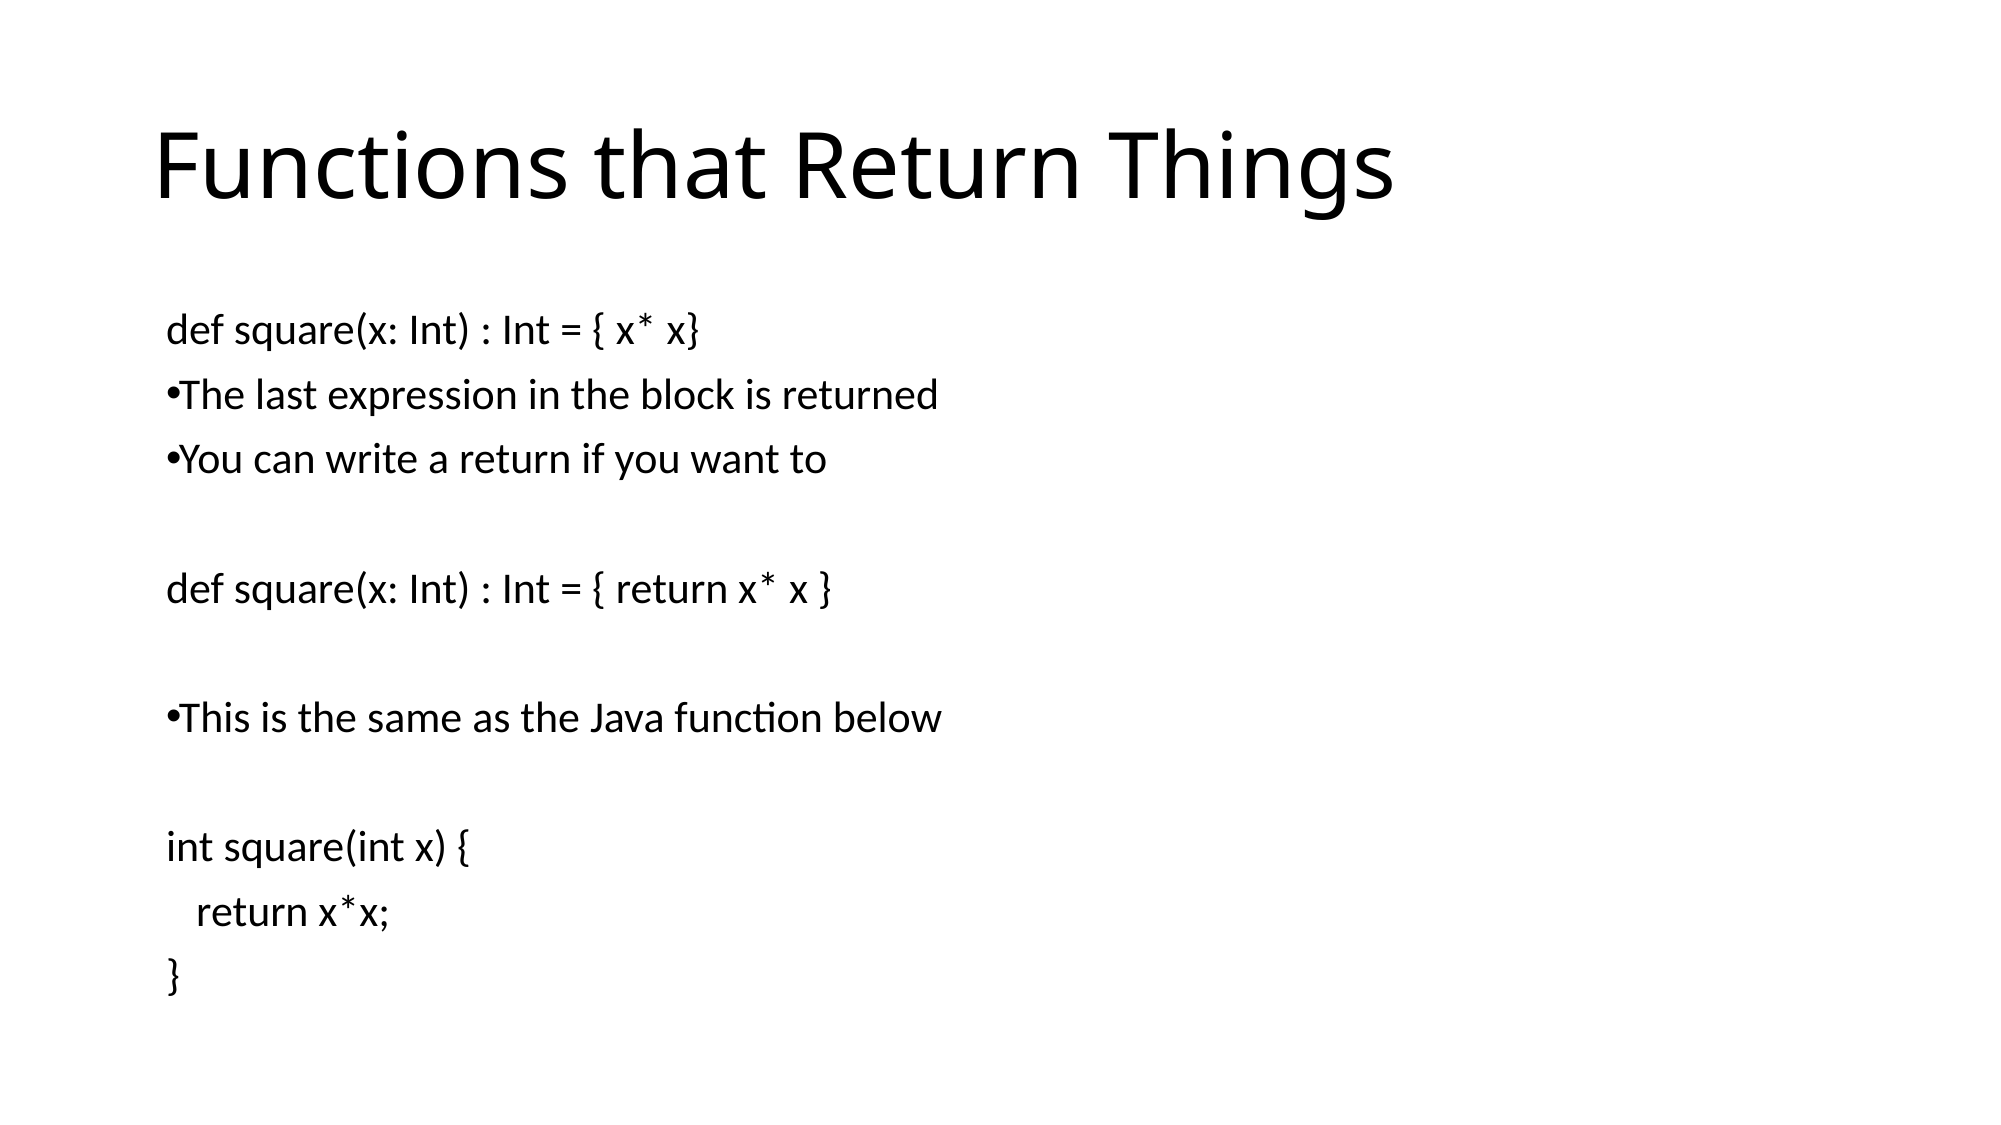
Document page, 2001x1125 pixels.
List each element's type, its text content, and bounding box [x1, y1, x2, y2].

title Functions that Return Things [137, 59, 1863, 278]
list def square(x: Int) : Int = { x* x} The last expression in the block is returned You can write a return if you want to def square(x: Int) : Int = { return x* x } This is the same as the Java function below int square(int x) { return x*x; } [137, 299, 1863, 1014]
